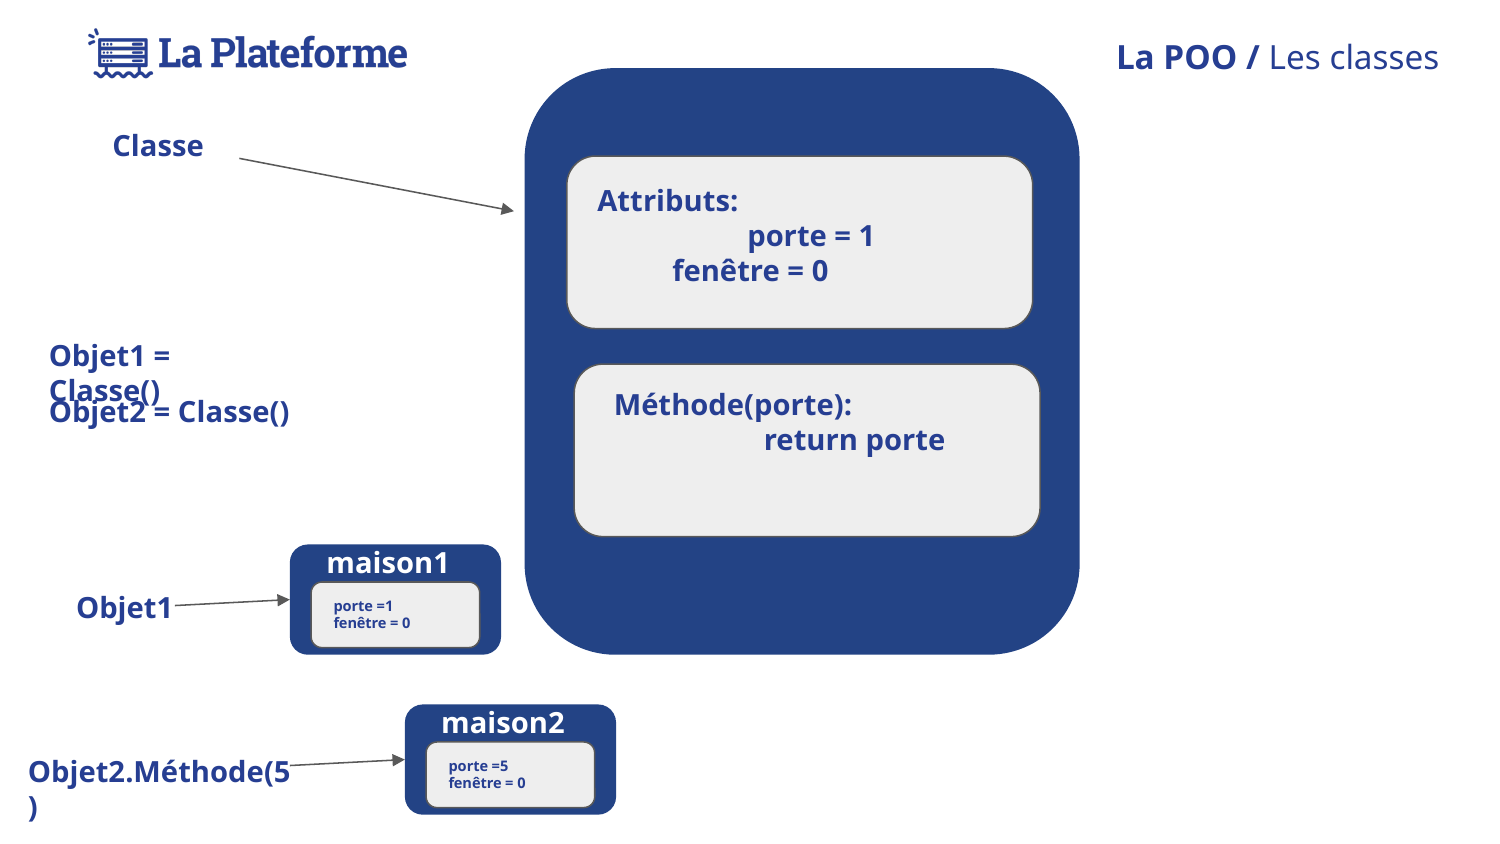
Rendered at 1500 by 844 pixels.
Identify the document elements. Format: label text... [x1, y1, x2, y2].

text_box [404, 704, 617, 815]
text_box maison2 [426, 689, 614, 755]
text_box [239, 158, 515, 212]
text_box [574, 364, 1041, 537]
text_box Classe [97, 112, 286, 178]
text_box Objet1 [61, 574, 249, 640]
text_box porte =1 fenêtre = 0 [318, 581, 473, 647]
text_box [311, 595, 480, 648]
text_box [289, 759, 406, 766]
text_box maison1 [311, 529, 499, 595]
text_box Méthode(porte): return porte [598, 371, 1033, 471]
text_box La POO / Les classes [756, 47, 1440, 76]
text_box Objet2.Méthode(5) [12, 737, 312, 838]
text_box Objet1 = Classe() [33, 322, 291, 378]
text_box porte =5 fenêtre = 0 [433, 741, 588, 807]
text_box [566, 156, 1033, 329]
text_box Attributs: porte = 1 fenêtre = 0 [582, 166, 1023, 302]
text_box [426, 755, 595, 808]
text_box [174, 599, 291, 606]
text_box Objet2 = Classe() [33, 378, 319, 444]
picture [81, 24, 415, 85]
text_box [289, 544, 502, 655]
text_box [524, 68, 1080, 655]
